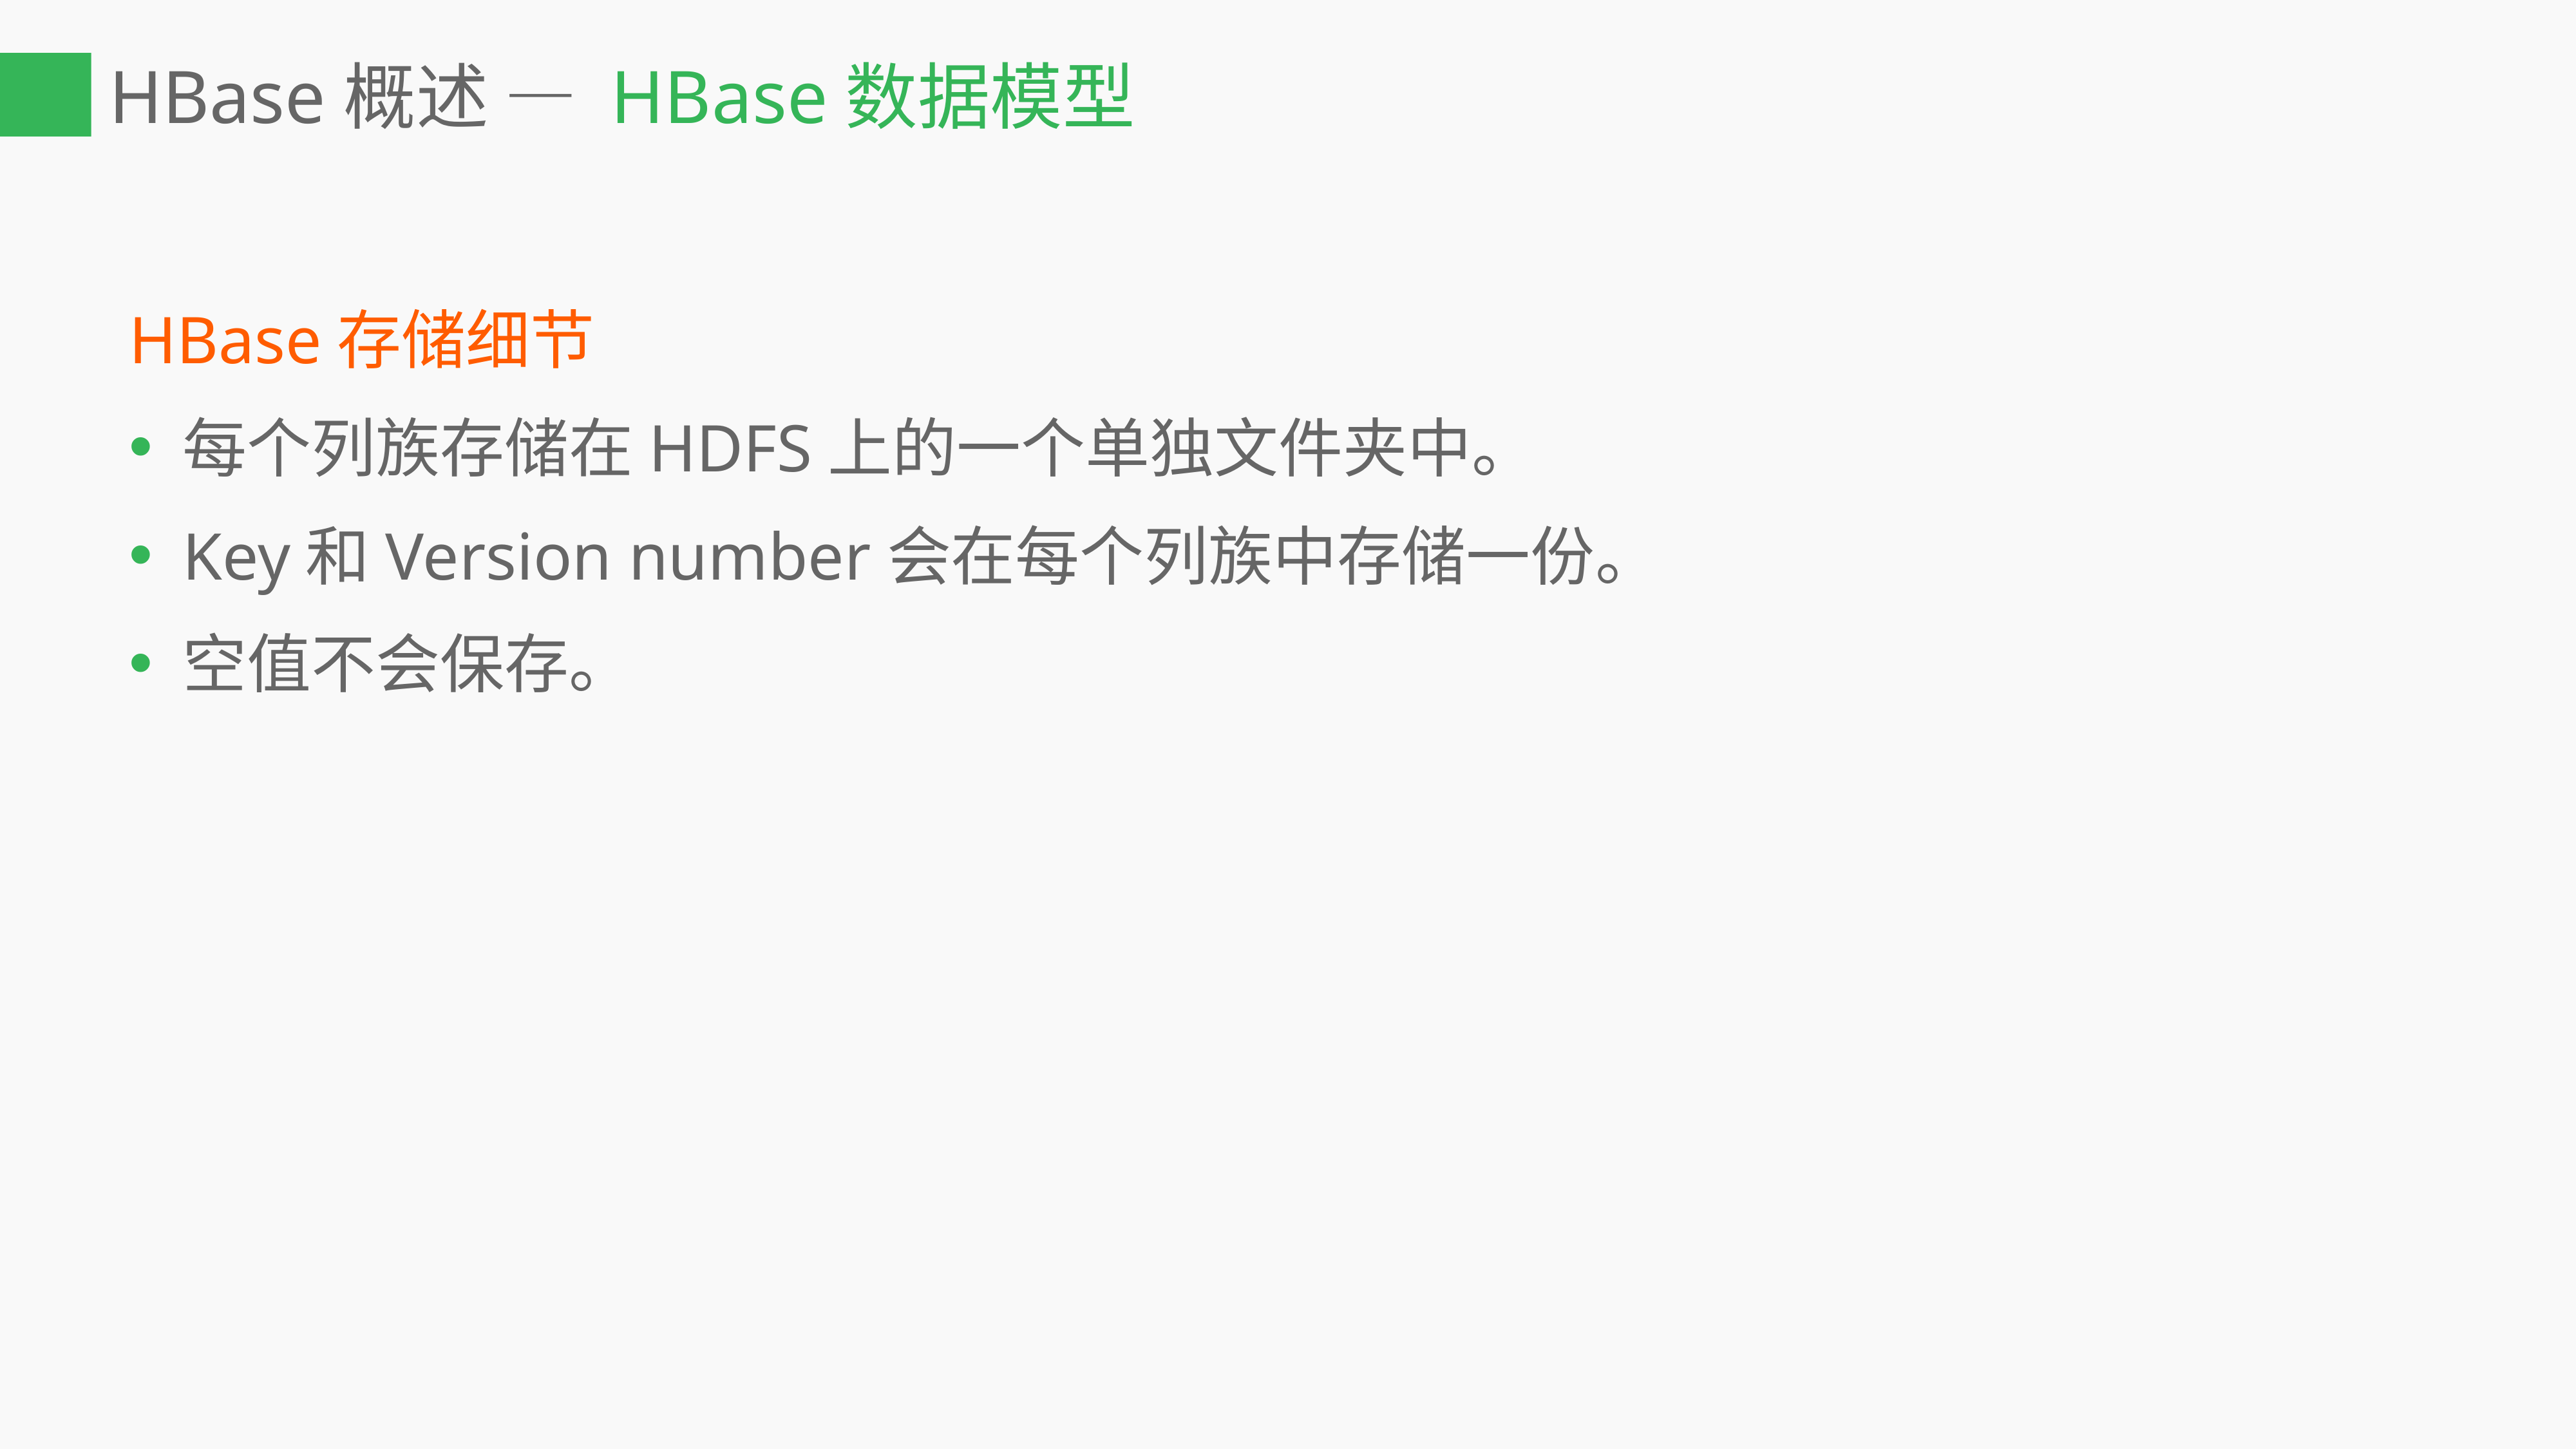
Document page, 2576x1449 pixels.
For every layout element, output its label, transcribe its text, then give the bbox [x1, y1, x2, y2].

picture [0, 53, 91, 137]
subtitle HBase存储细节 每个列族存储在HDFS上的一个单独文件夹中。 Key和Version number会在每个列族中存储一份。 空值不会保存。 [108, 267, 2455, 1355]
title HBase概述 — HBase数据模型 [108, 44, 2540, 144]
